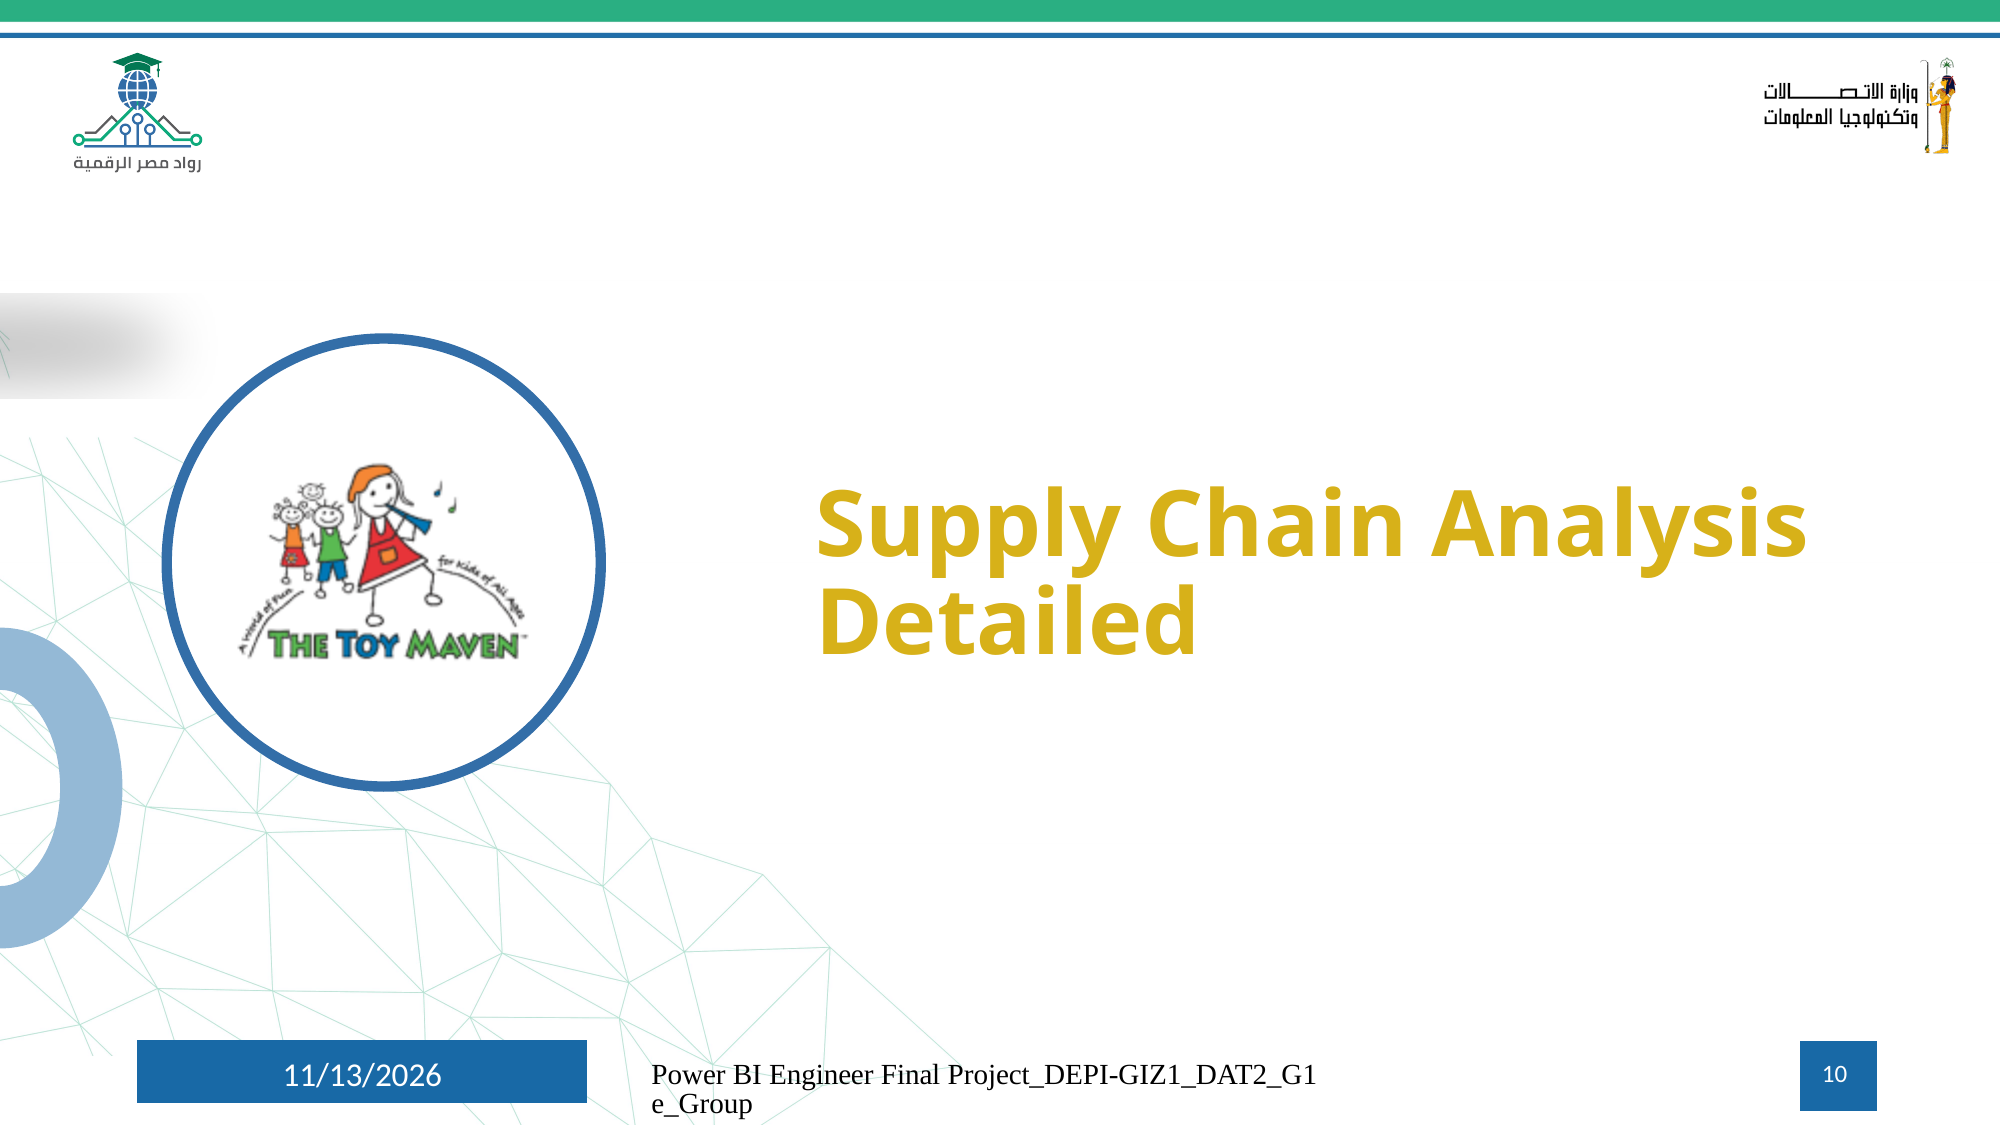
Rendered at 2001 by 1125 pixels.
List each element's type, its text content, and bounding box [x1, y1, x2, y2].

picture [0, 0, 2000, 1125]
picture [0, 690, 60, 886]
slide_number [137, 1042, 588, 1103]
title Supply Chain Analysis Detailed [800, 210, 1877, 941]
slide_number 10 [1412, 1042, 1863, 1103]
text_box [0, 627, 123, 949]
footer Power BI Engineer Final Project_DEPI-GIZ1_DAT2_G1e_Group [636, 1042, 1338, 1103]
